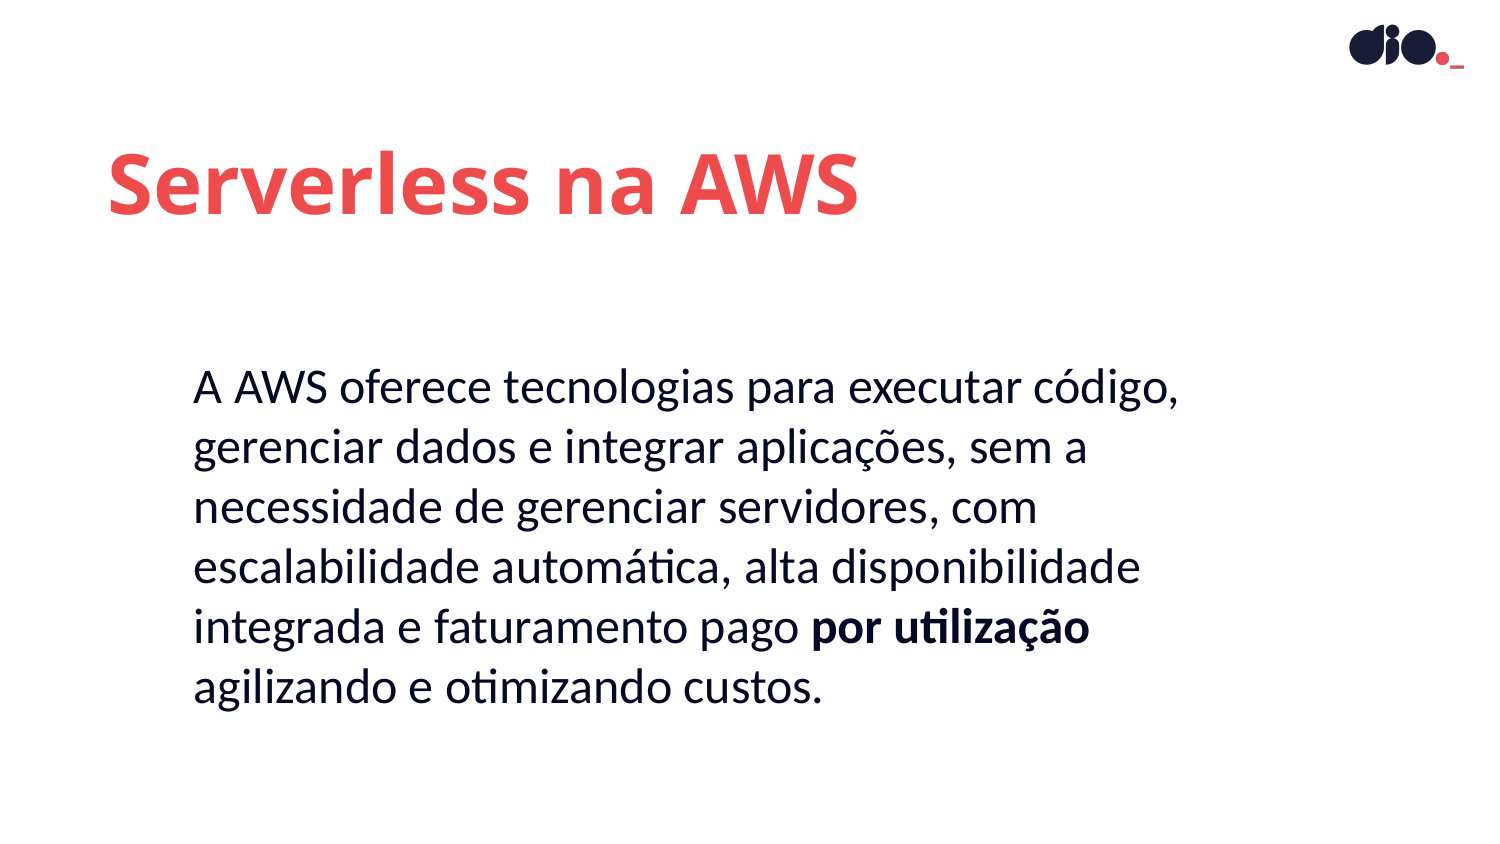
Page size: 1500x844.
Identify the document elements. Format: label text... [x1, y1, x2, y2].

picture [1334, 15, 1474, 78]
text_box Serverless na AWS [92, 104, 1309, 243]
text_box A AWS oferece tecnologias para executar código, gerenciar dados e integrar aplicações, sem a necessidade de gerenciar servidores, com escalabilidade automática, alta disponibilidade integrada e faturamento pago por utilização agilizando e otimizando custos. [166, 323, 1300, 745]
